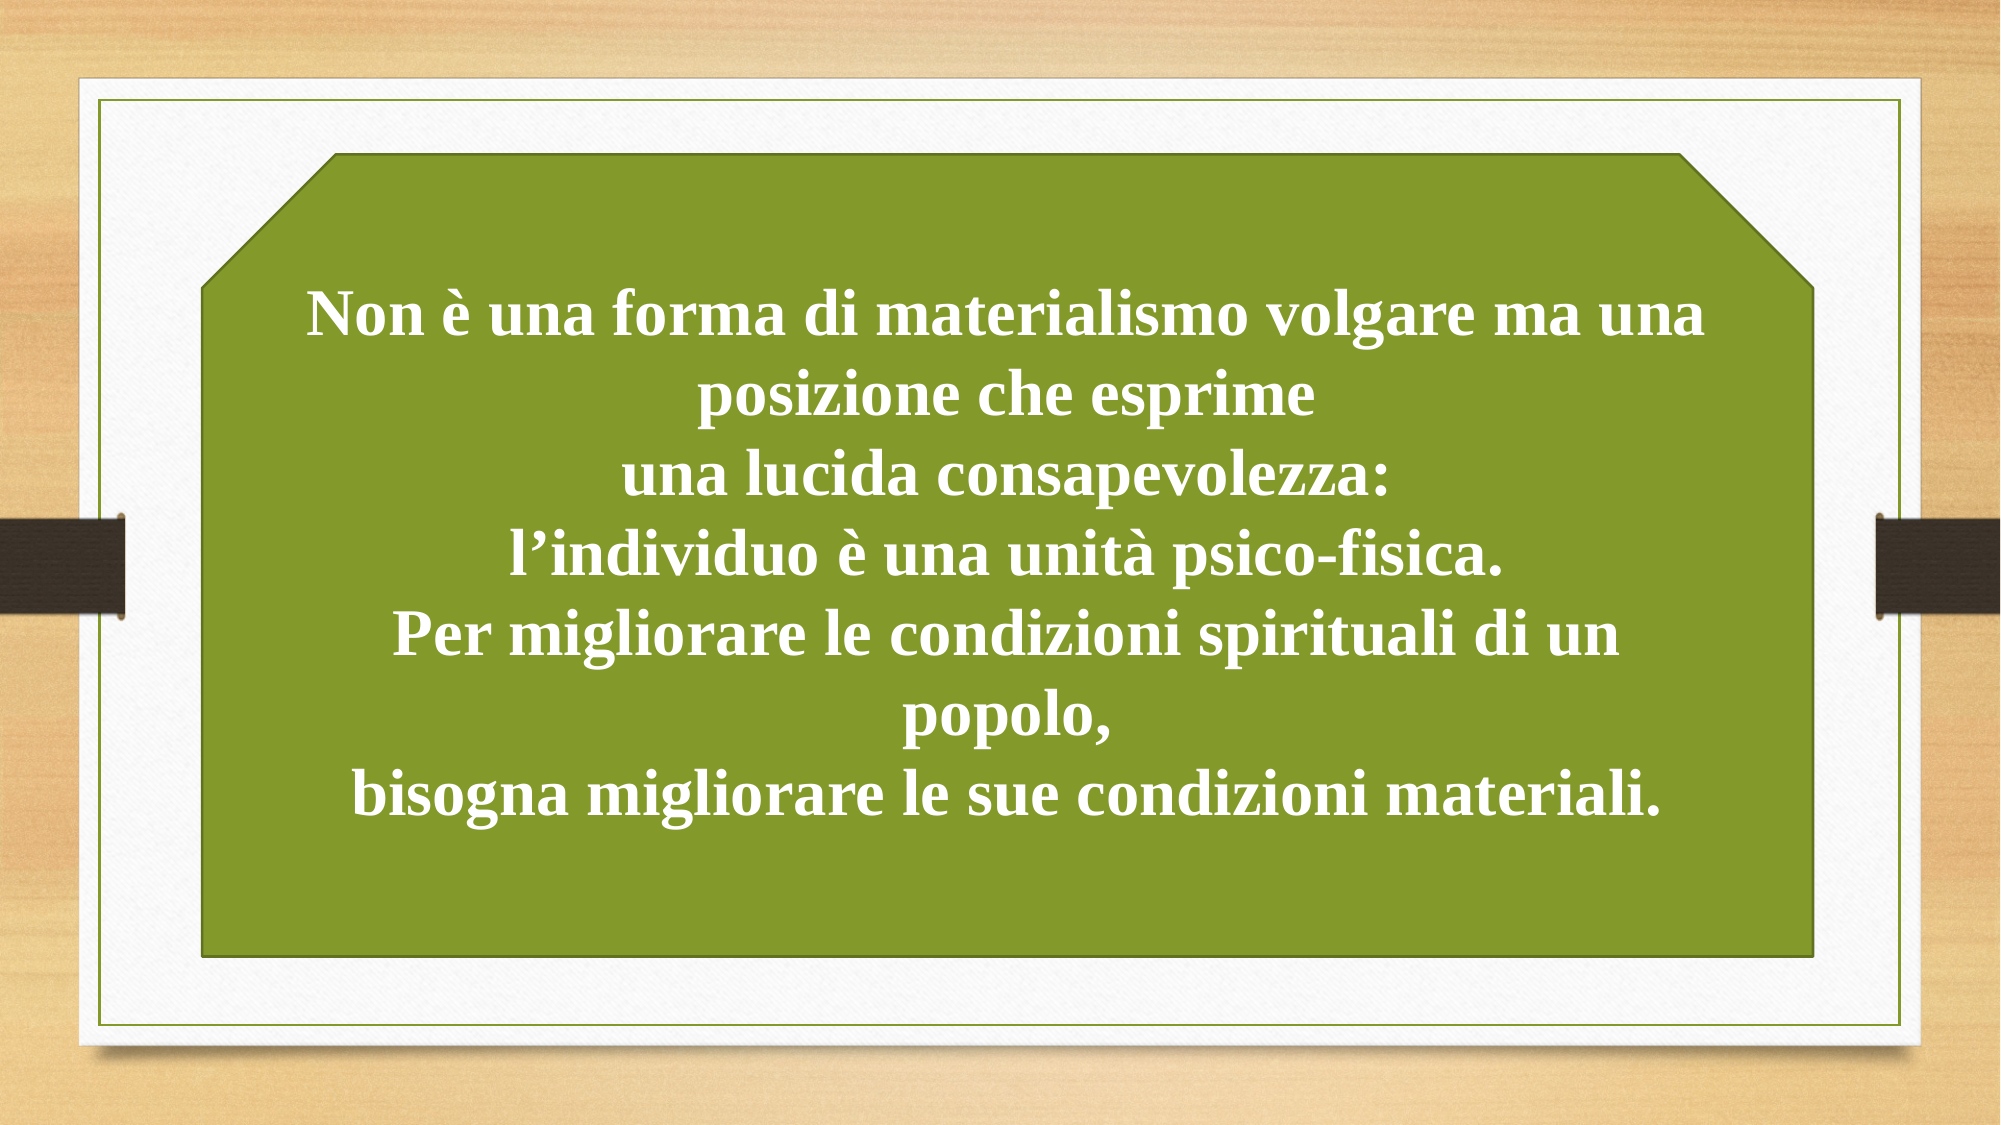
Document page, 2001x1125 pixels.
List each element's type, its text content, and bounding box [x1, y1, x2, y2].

text_box Non è una forma di materialismo volgare ma una posizione che esprime una lucida consapevolezza: l’individuo è una unità psico-fisica. Per migliorare le condizioni spirituali di un popolo, bisogna migliorare le sue condizioni materiali. [200, 153, 1815, 958]
picture [0, 0, 2001, 1125]
